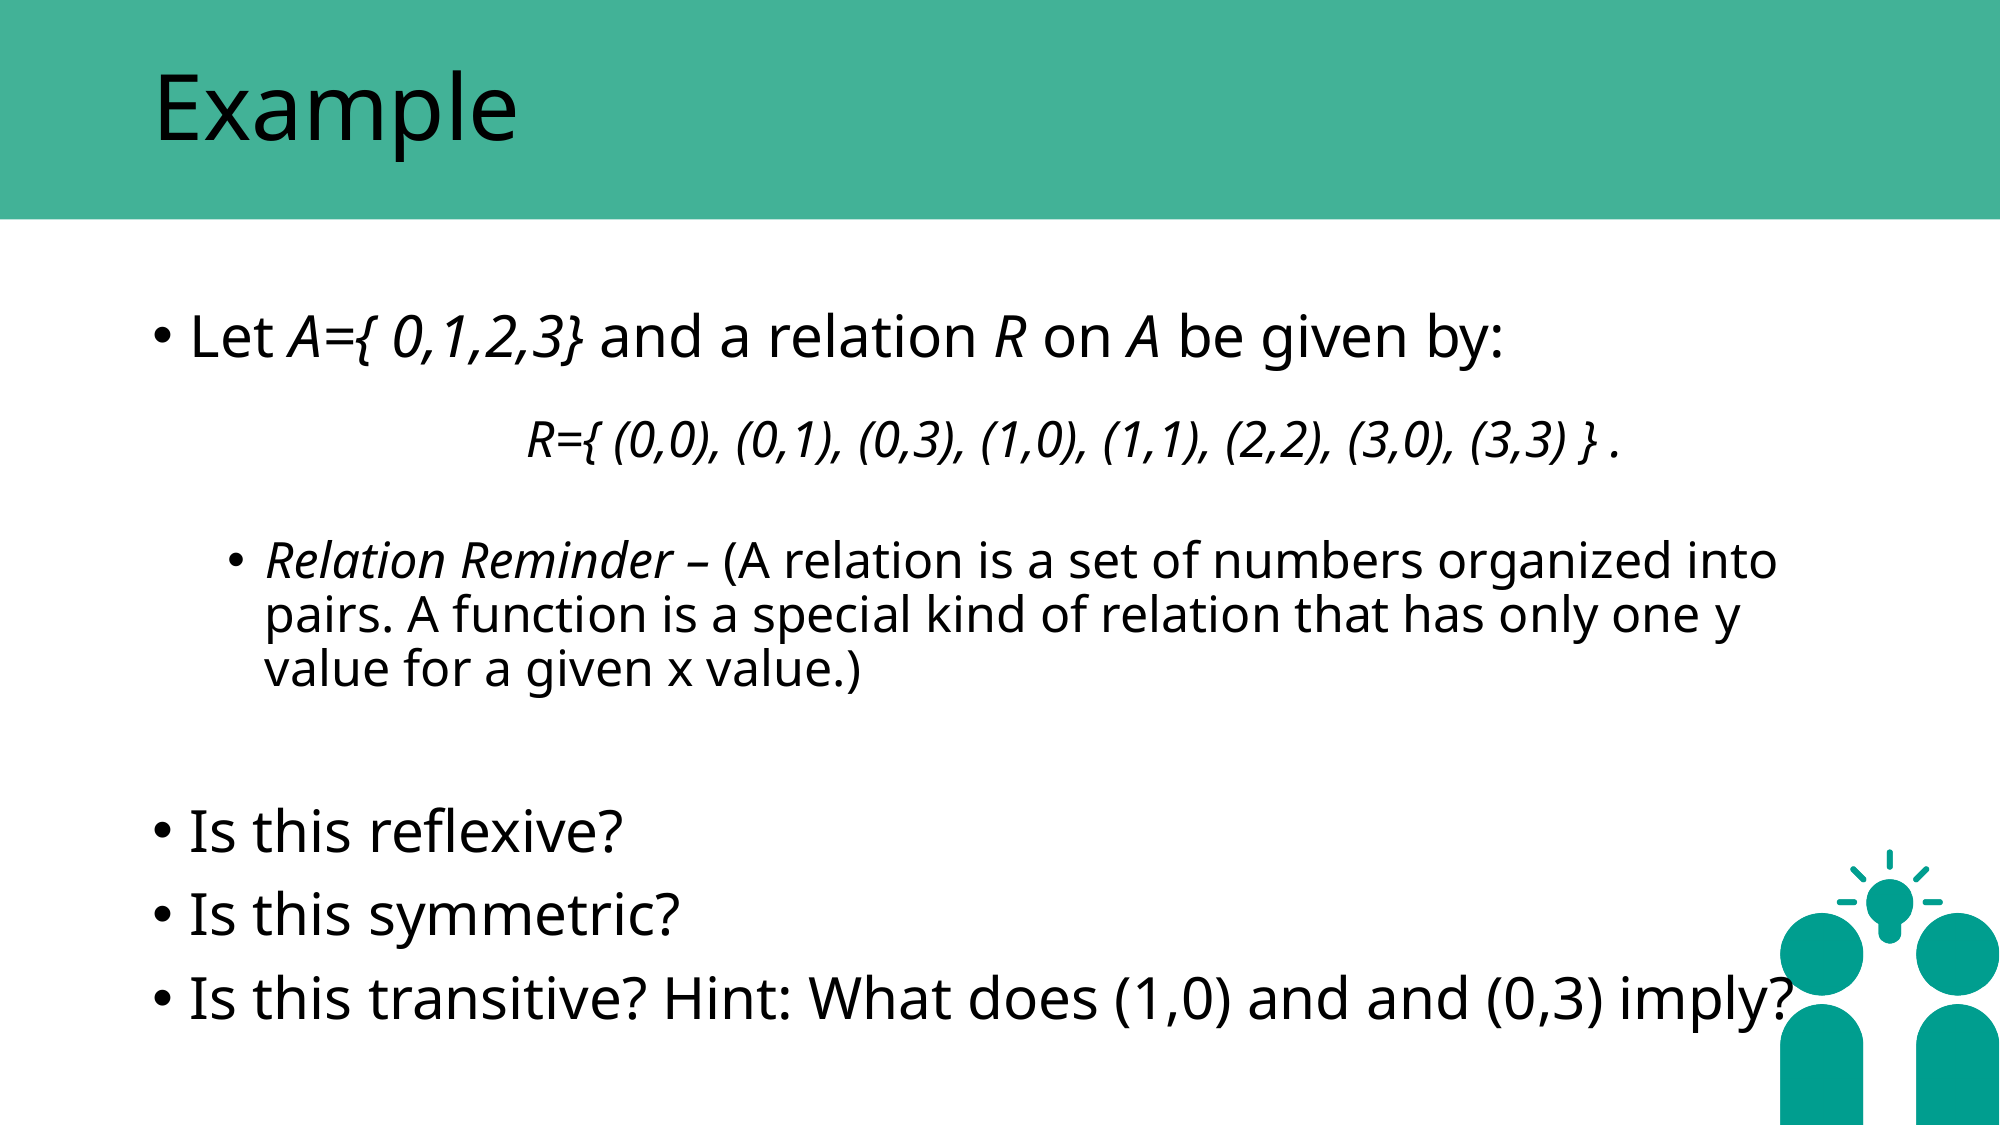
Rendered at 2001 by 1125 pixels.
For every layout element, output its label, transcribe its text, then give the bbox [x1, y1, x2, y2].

title Example [137, 2, 1863, 220]
picture [1779, 849, 2000, 1125]
list Let A={ 0,1,2,3} and a relation R on A be given by: R={ (0,0), (0,1), (0,3), (1,0), (1,1), (2,2), (3,0), (3,3) } . Relation Reminder – (A relation is a set of numbers organized into pairs. A function is a special kind of relation that has only one ​y​ value for a given ​x​ value.) Is this reflexive? Is this symmetric? Is this transitive? Hint: What does (1,0) and and (0,3) imply? [137, 299, 1863, 1014]
